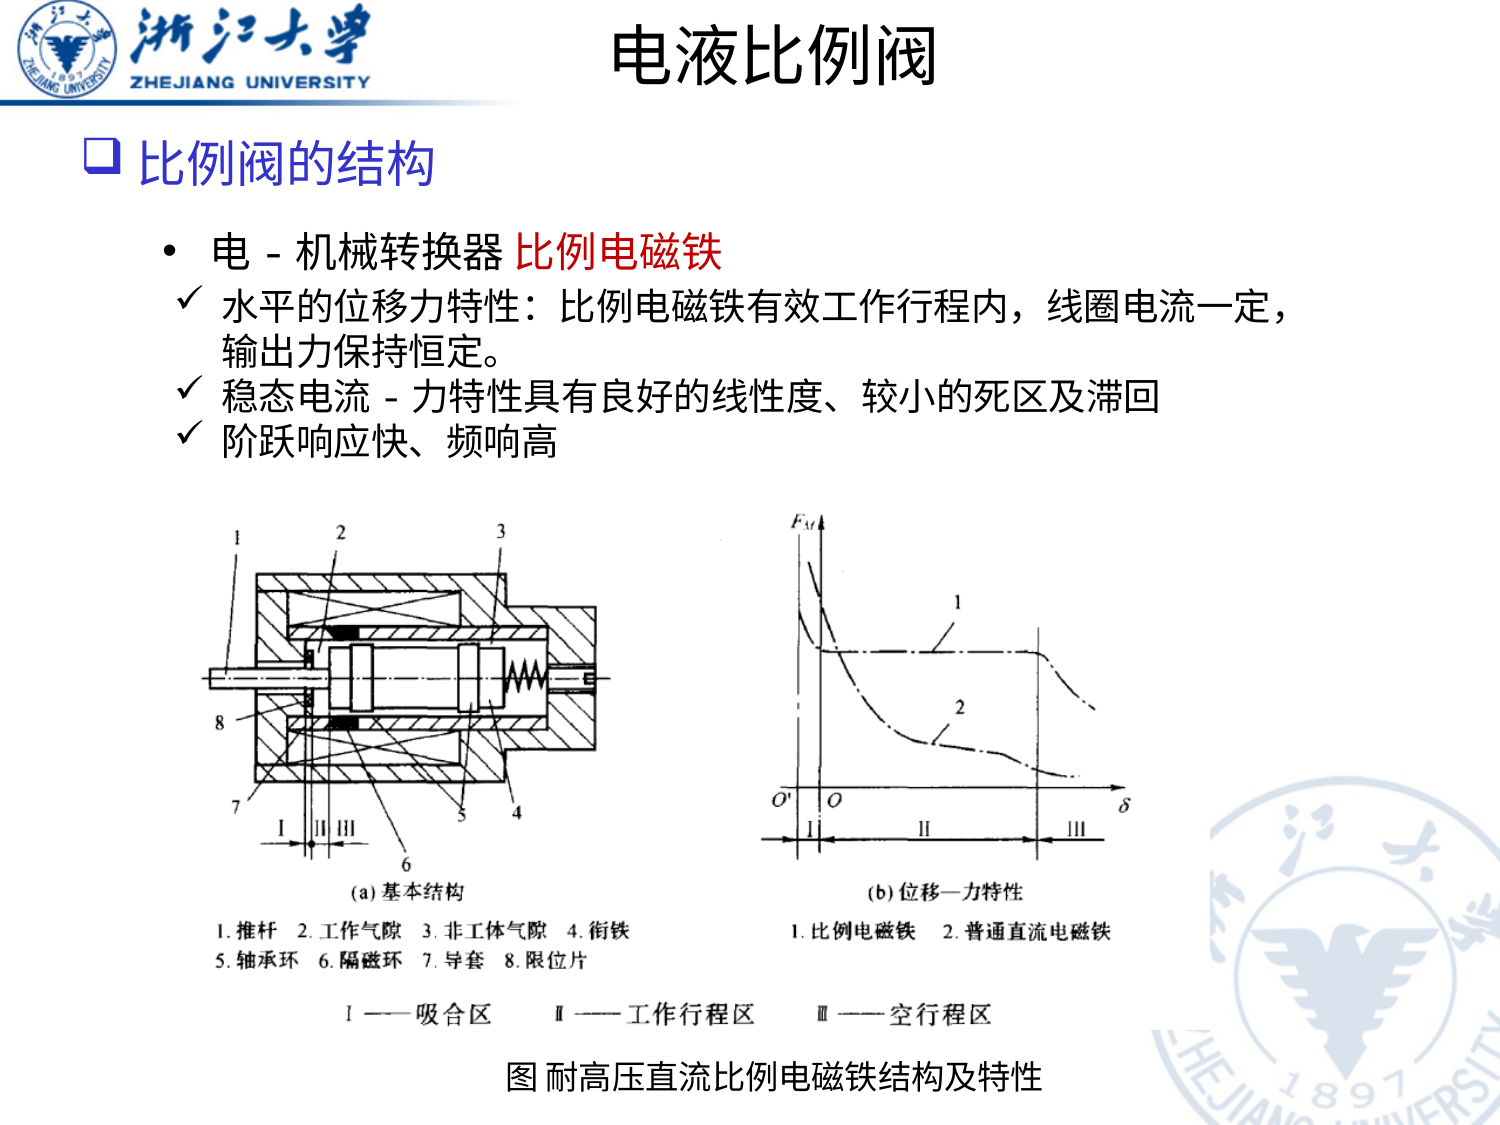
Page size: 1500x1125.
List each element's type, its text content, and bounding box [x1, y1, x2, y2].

list 比例阀的结构 [64, 125, 1436, 209]
picture [0, 0, 1500, 1125]
text_box 电-机械转换器 比例电磁铁 [147, 192, 939, 283]
text_box 图 耐高压直流比例电磁铁结构及特性 [490, 1048, 1100, 1120]
text_box 水平的位移力特性：比例电磁铁有效工作行程内，线圈电流一定，输出力保持恒定。 稳态电流-力特性具有良好的线性度、较小的死区及滞回 阶跃响应快、频响高 [159, 275, 1341, 471]
title 电液比例阀 [241, 3, 1305, 106]
